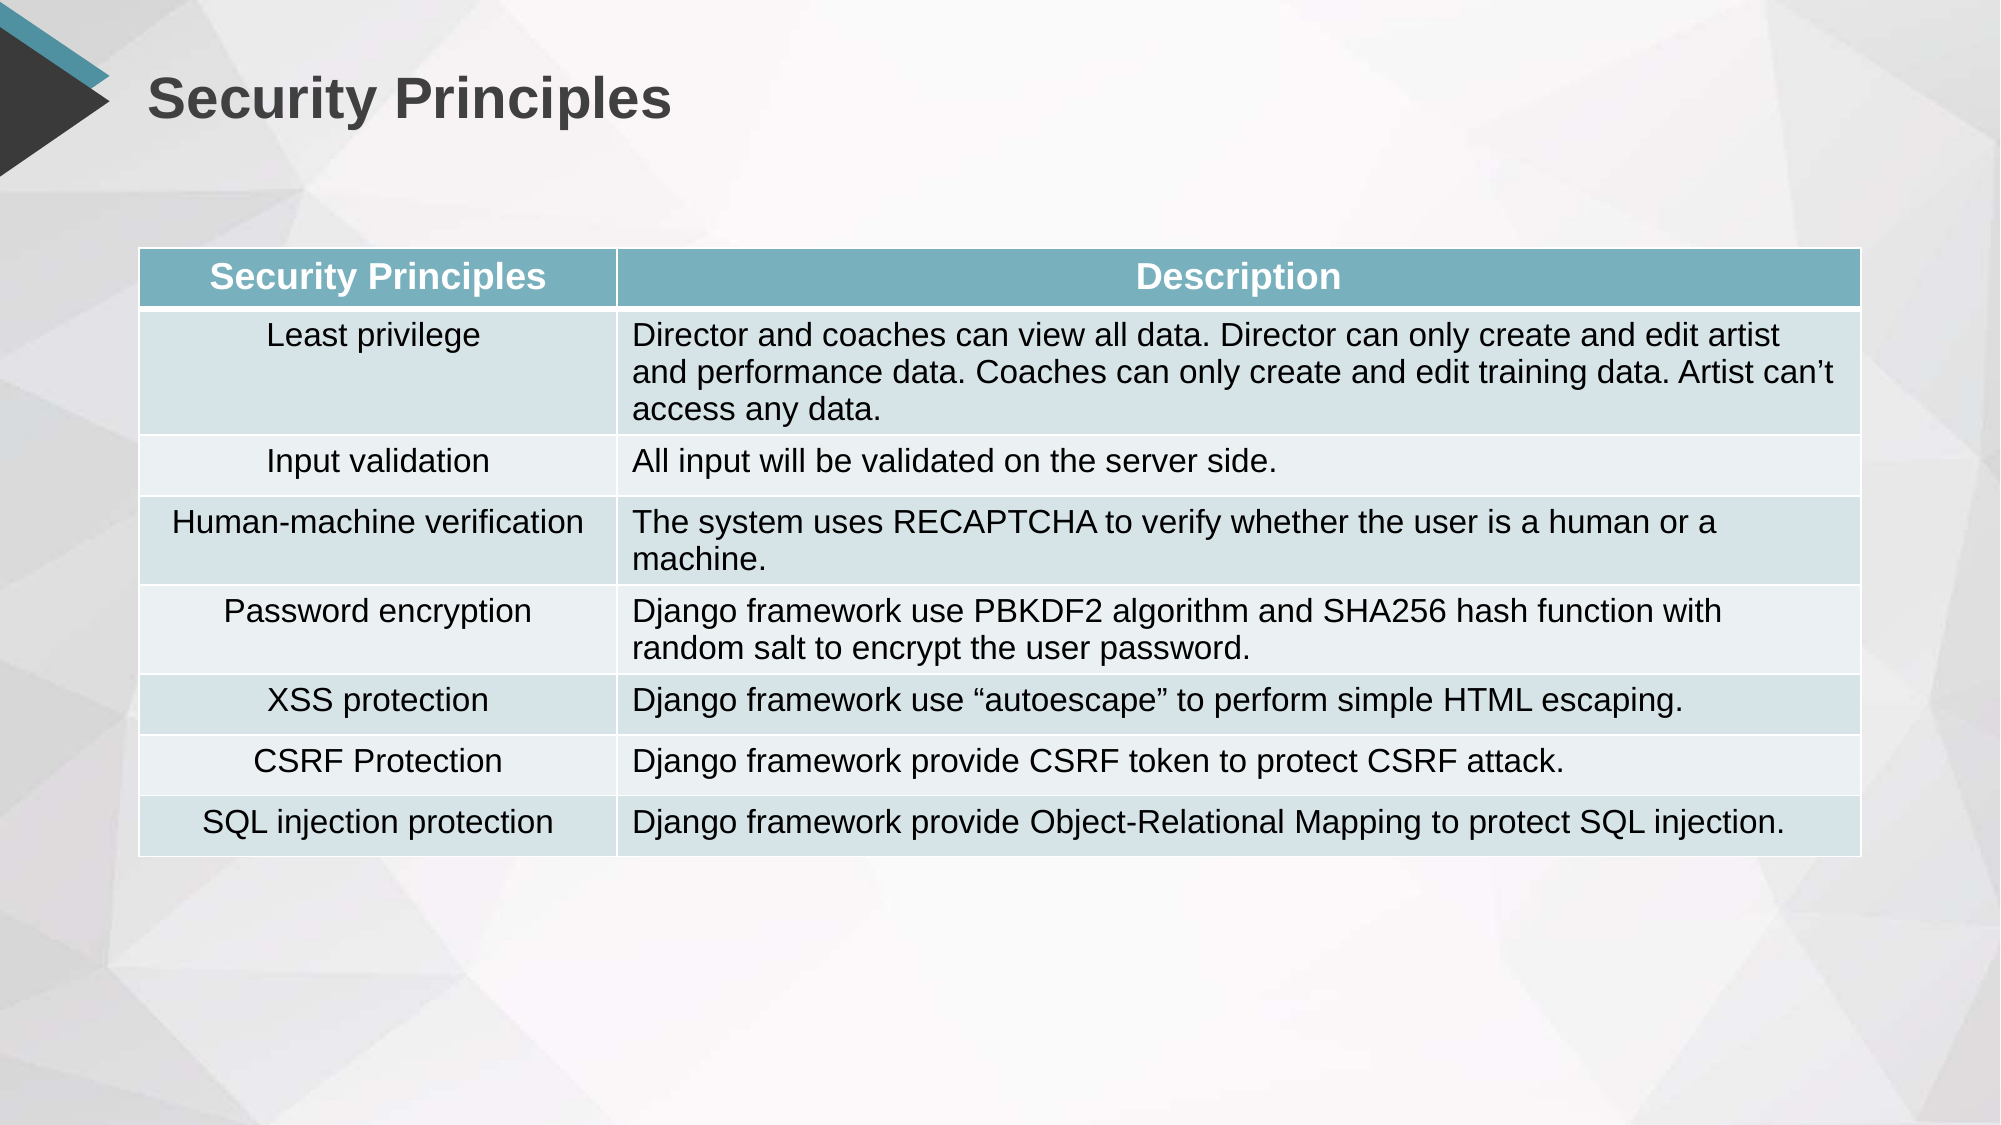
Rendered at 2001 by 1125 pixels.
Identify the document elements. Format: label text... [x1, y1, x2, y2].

title Security Principles [132, 50, 925, 149]
table_header Description [618, 249, 1860, 306]
table_cell Django framework provide Object-Relational Mapping to protect SQL injection. [618, 796, 1860, 856]
table_cell All input will be validated on the server side. [618, 436, 1860, 495]
table_cell Django framework use PBKDF2 algorithm and SHA256 hash function with random salt to encrypt the user password. [618, 586, 1860, 673]
table_header Security Principles [140, 249, 616, 306]
table_cell Django framework provide CSRF token to protect CSRF attack. [618, 736, 1860, 795]
table_cell XSS protection [140, 675, 616, 734]
table_cell Director and coaches can view all data. Director can only create and edit artist and performance data. Coaches can only create and edit training data. Artist can’t access any data. [618, 312, 1860, 434]
table_cell Password encryption [140, 586, 616, 673]
table_cell Input validation [140, 436, 616, 495]
table_cell CSRF Protection [140, 736, 616, 795]
table_cell Least privilege [140, 312, 616, 434]
picture [0, 0, 2001, 1125]
table_cell Django framework use “autoescape” to perform simple HTML escaping. [618, 675, 1860, 734]
table_cell The system uses RECAPTCHA to verify whether the user is a human or a machine. [618, 497, 1860, 584]
table_cell Human-machine verification [140, 497, 616, 584]
table_cell SQL injection protection [140, 796, 616, 856]
